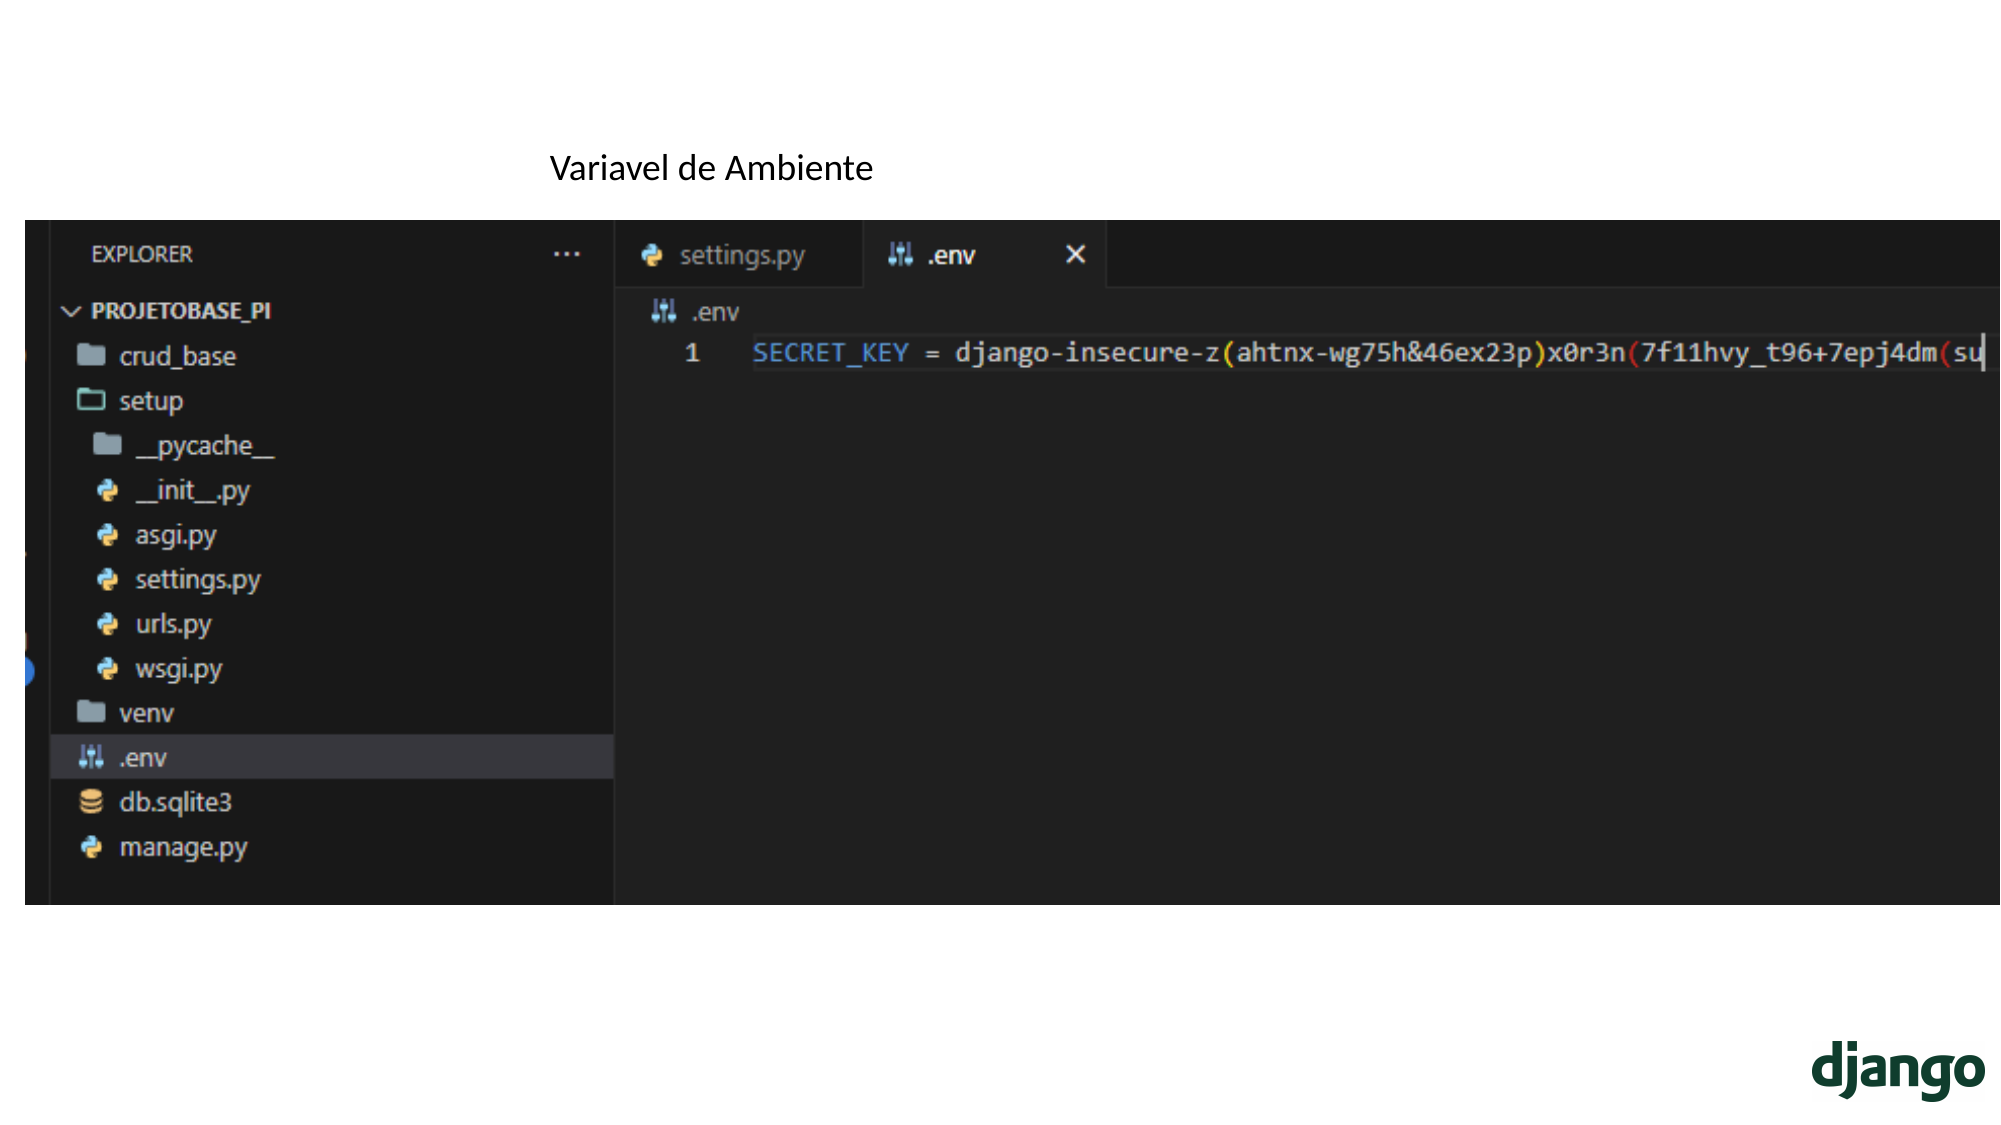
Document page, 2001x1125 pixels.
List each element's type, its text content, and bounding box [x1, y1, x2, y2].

text_box Variavel de Ambiente [535, 135, 890, 196]
picture [1812, 1041, 1985, 1102]
picture [25, 220, 2000, 905]
